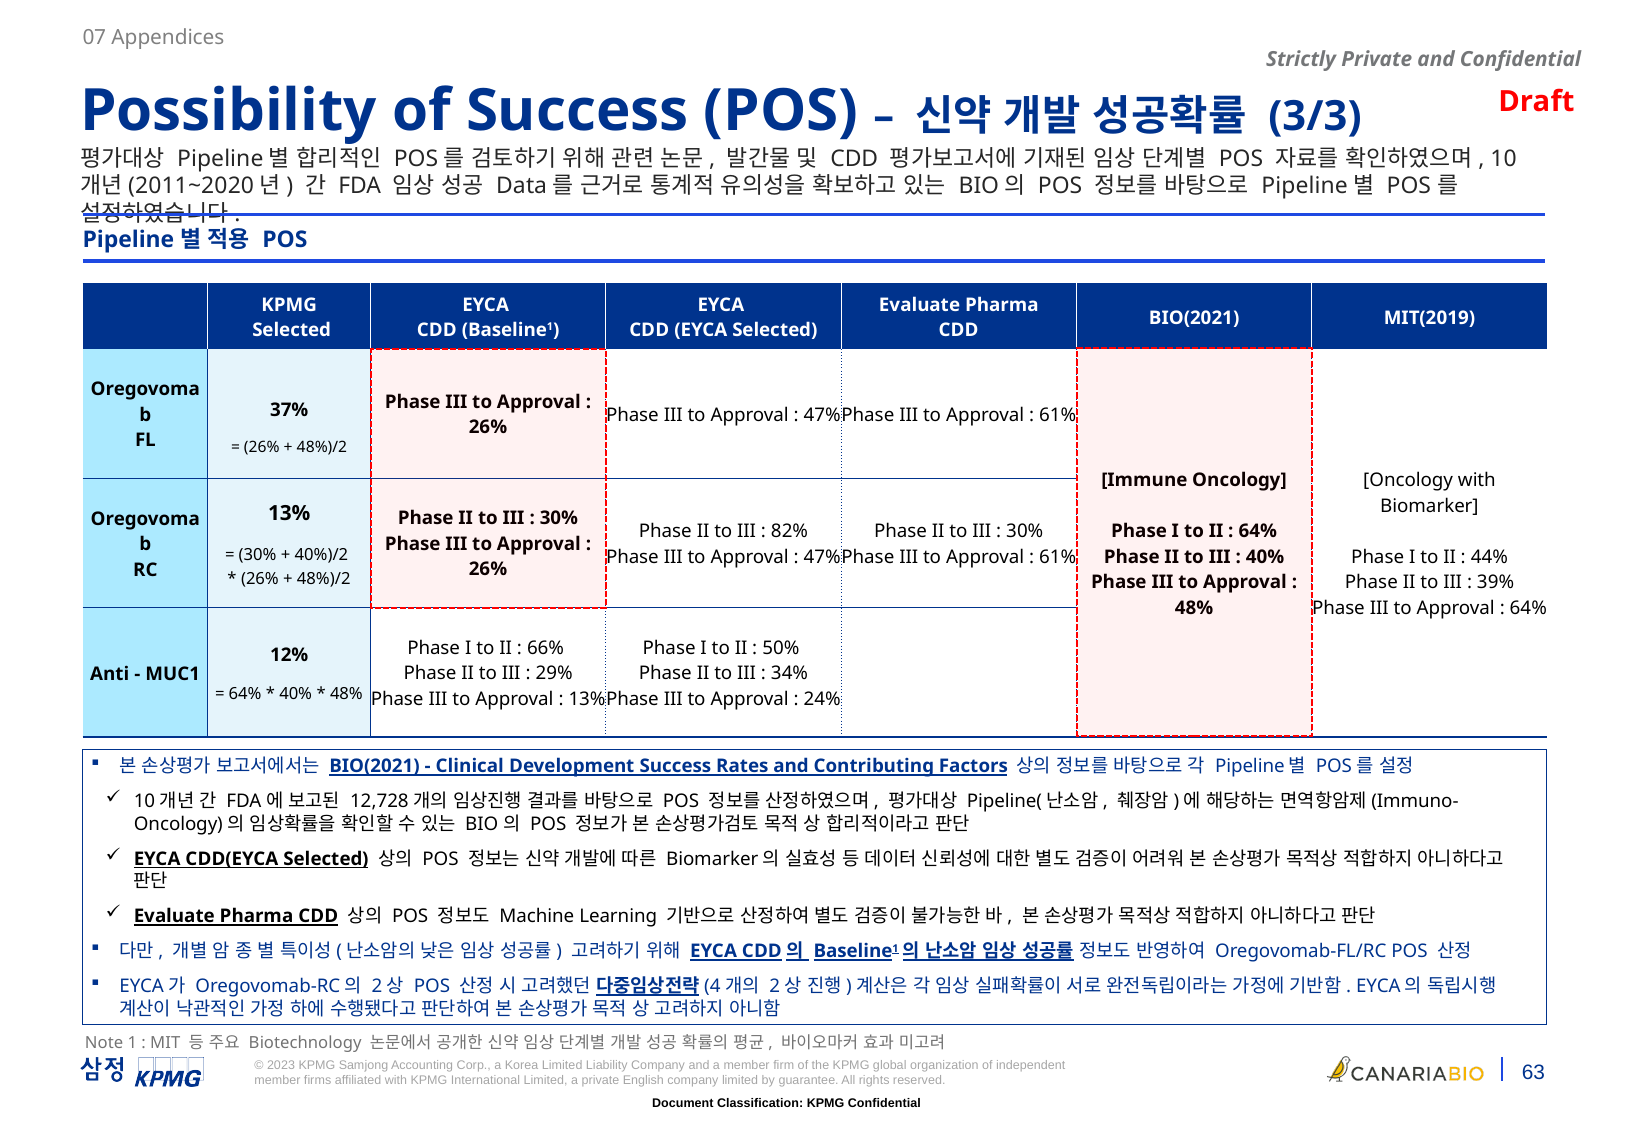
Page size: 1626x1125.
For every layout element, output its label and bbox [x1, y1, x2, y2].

table_cell [83, 608, 207, 736]
text_box [1076, 347, 1313, 737]
text_box [78, 1027, 1575, 1056]
table_header [842, 284, 1076, 349]
table_header [1312, 284, 1547, 349]
table_cell [1312, 350, 1547, 736]
table_cell [208, 608, 370, 736]
picture [1309, 1056, 1499, 1125]
table_cell [208, 479, 370, 607]
text_box [81, 748, 1548, 1025]
table_cell [606, 479, 1077, 607]
picture [80, 1057, 204, 1087]
table_cell [371, 608, 1077, 736]
list [82, 31, 1489, 67]
table_cell [83, 479, 207, 607]
table_cell [606, 350, 1077, 478]
table_cell [83, 349, 207, 478]
table_cell [208, 349, 370, 478]
table_header [371, 284, 605, 349]
table_header [606, 284, 841, 349]
text_box [80, 72, 1545, 262]
text_box [370, 348, 607, 609]
table_header [83, 284, 207, 349]
table_header [1077, 284, 1311, 348]
table_header [208, 284, 370, 349]
